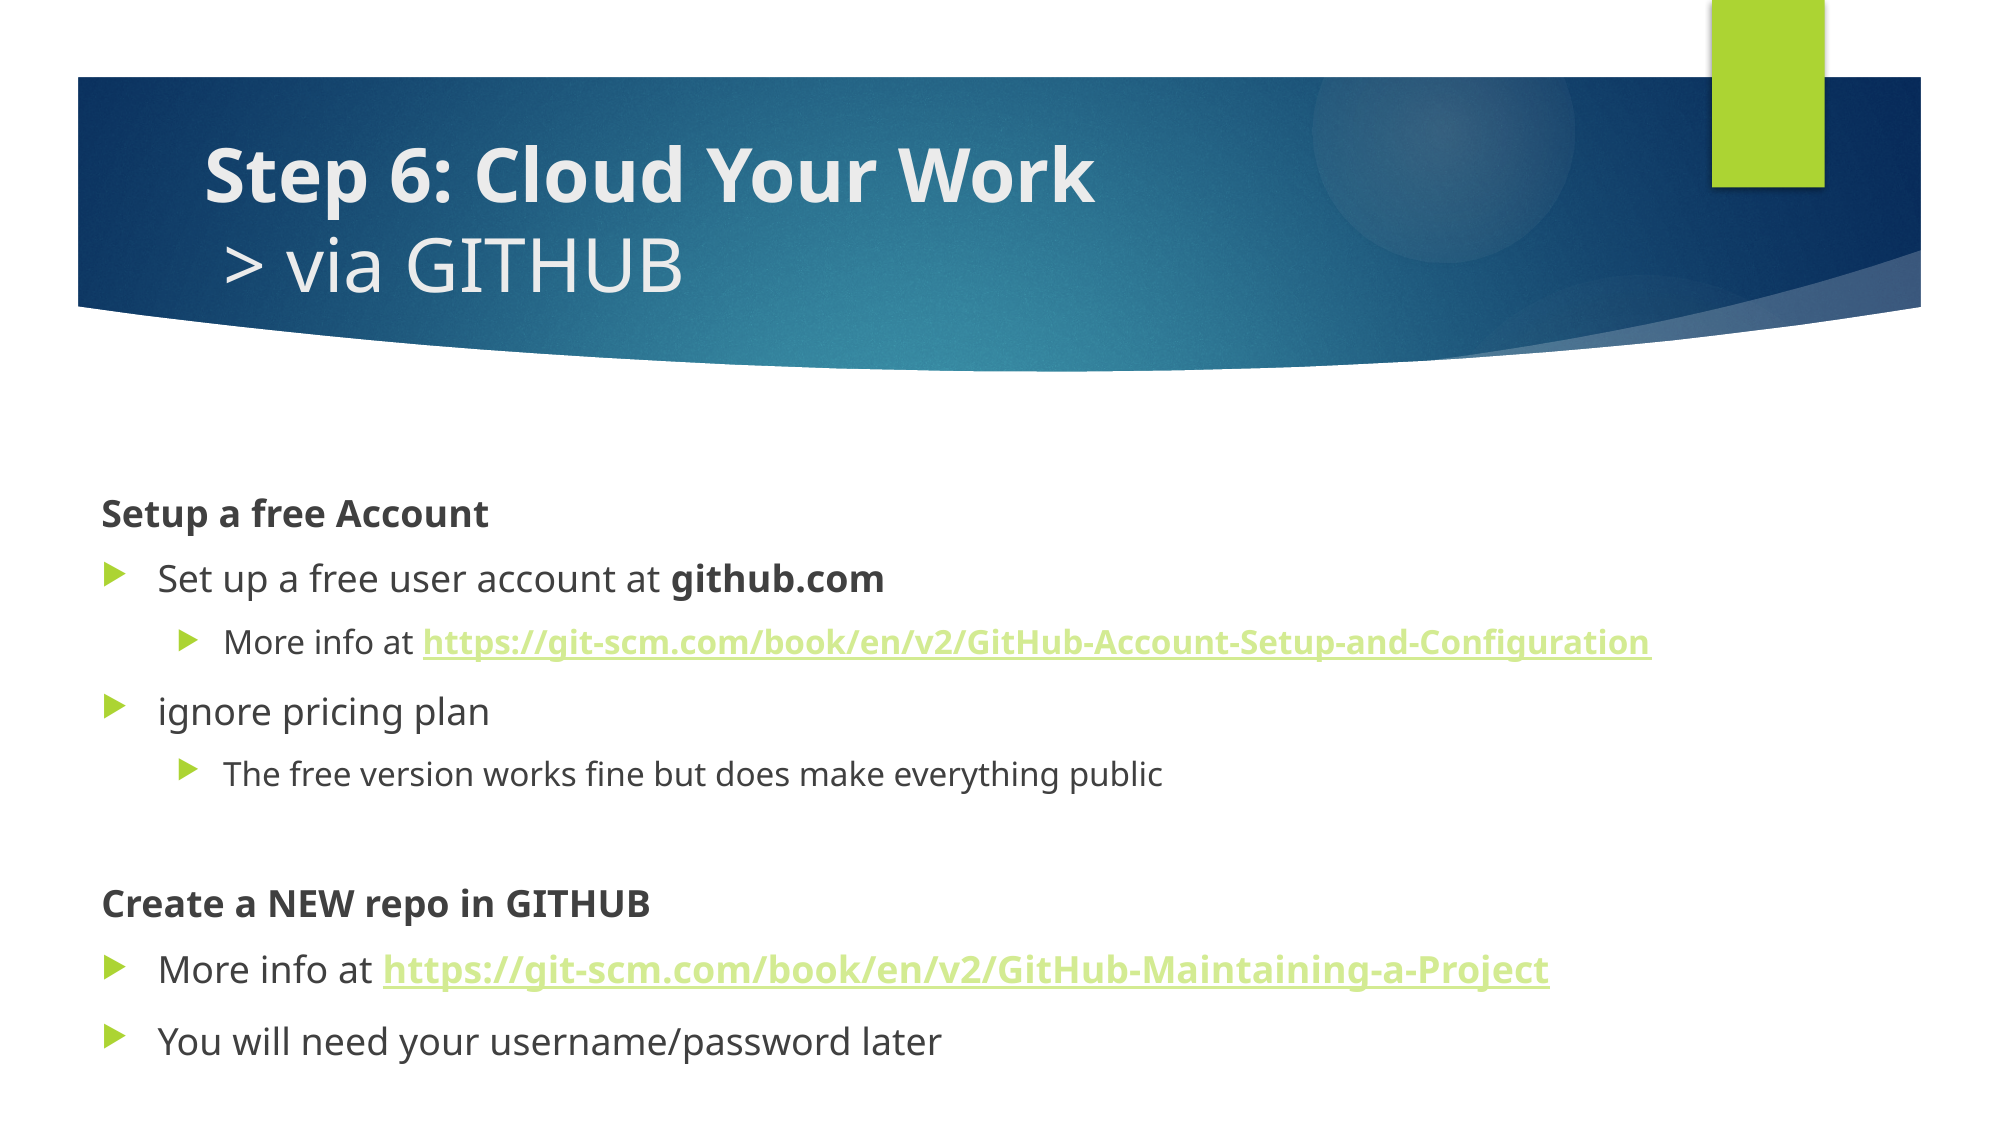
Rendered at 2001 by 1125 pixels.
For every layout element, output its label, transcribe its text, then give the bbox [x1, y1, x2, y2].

title Step 6: Cloud Your Work > via GITHUB [189, 159, 1627, 276]
list Setup a free Account Set up a free user account at github.com More info at https://git-scm.com/book/en/v2/GitHub-Account-Setup-and-Configuration ignore pricing plan The free version works fine but does make everything public Create a NEW repo in GITHUB More info at https://git-scm.com/book/en/v2/GitHub-Maintaining-a-Project You will need your username/password later [86, 416, 1926, 1107]
